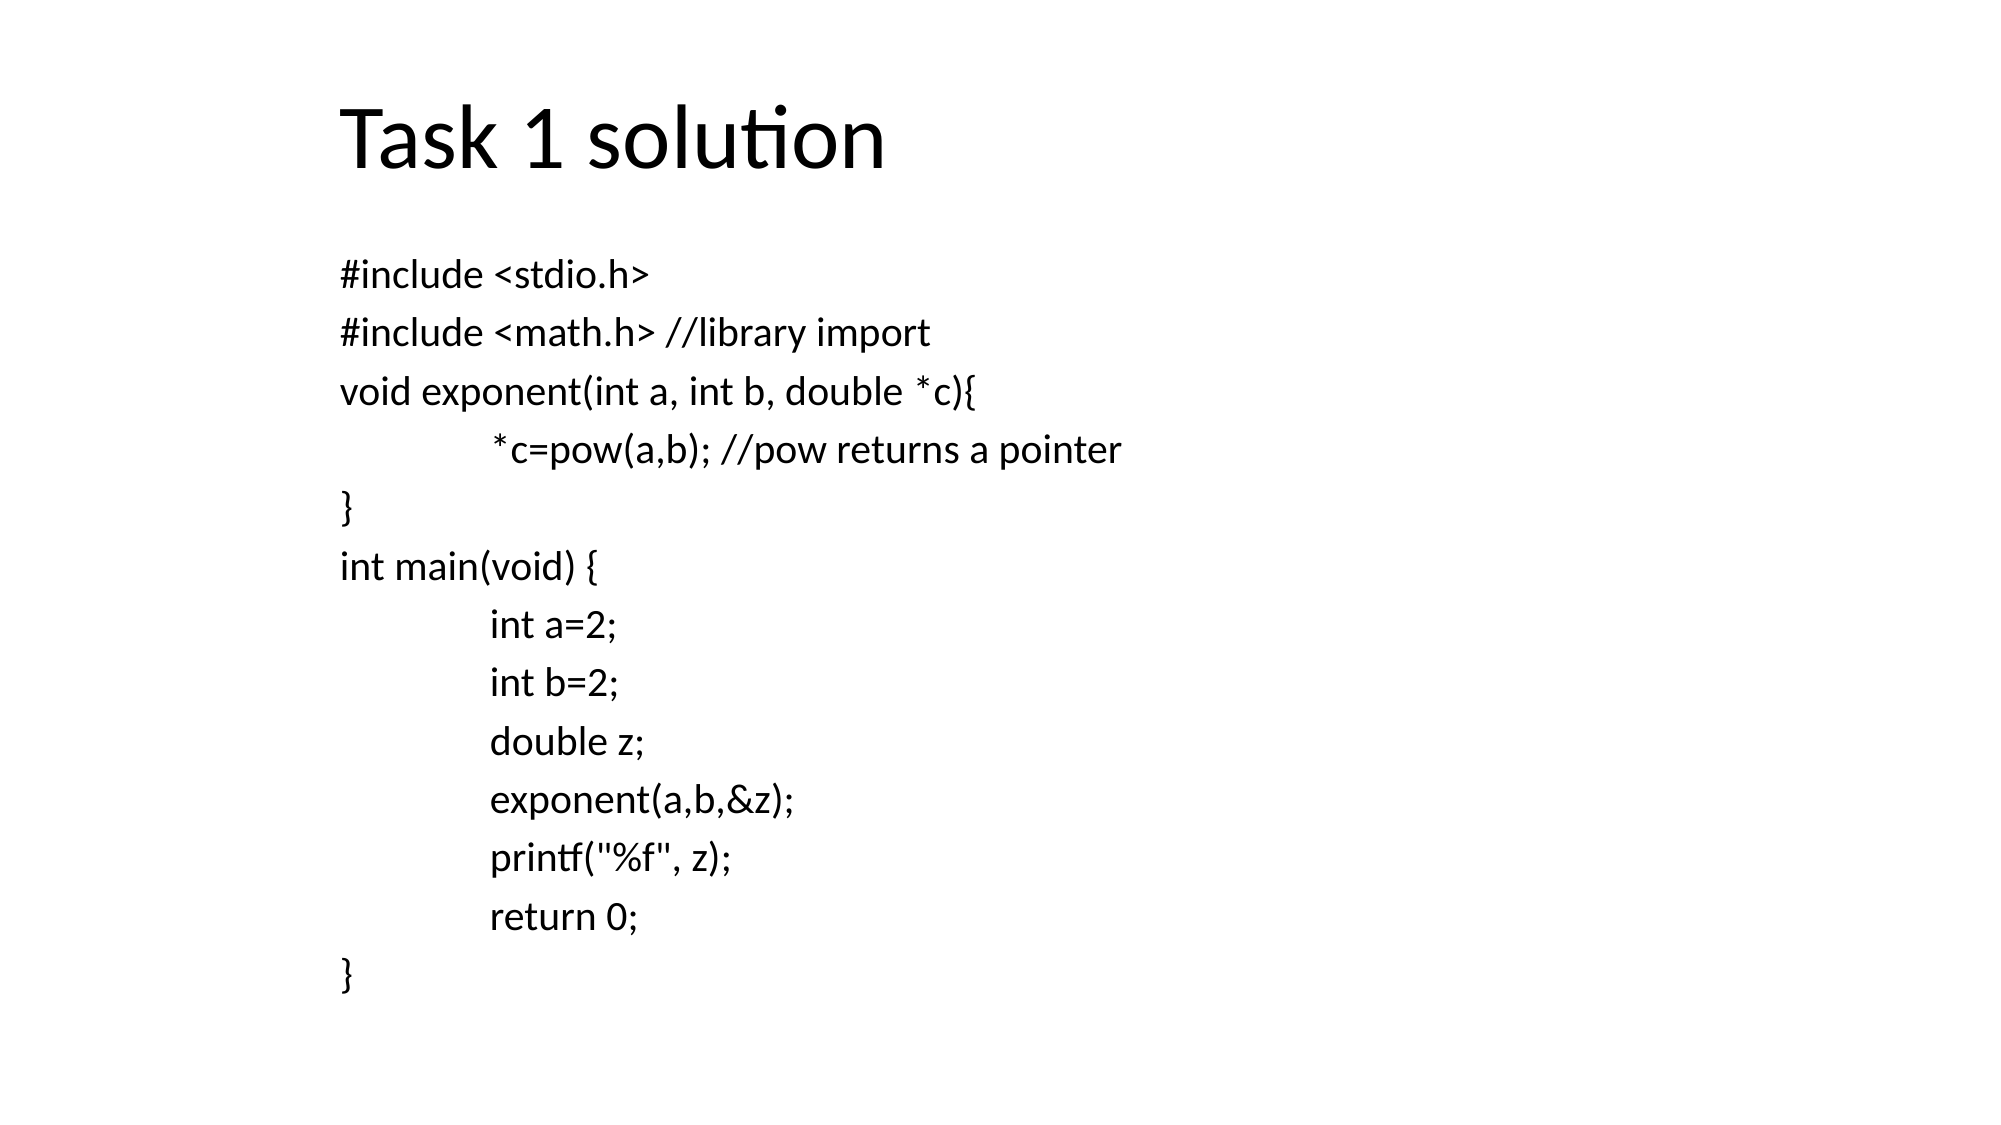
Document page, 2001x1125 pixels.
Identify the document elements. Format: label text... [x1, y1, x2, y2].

list #include <stdio.h> #include <math.h> //library import void exponent(int a, int b, double *c){ *c=pow(a,b); //pow returns a pointer } int main(void) { int a=2; int b=2; double z; exponent(a,b,&z); printf("%f", z); return 0; } [324, 237, 1675, 980]
title Task 1 solution [324, 45, 1675, 233]
